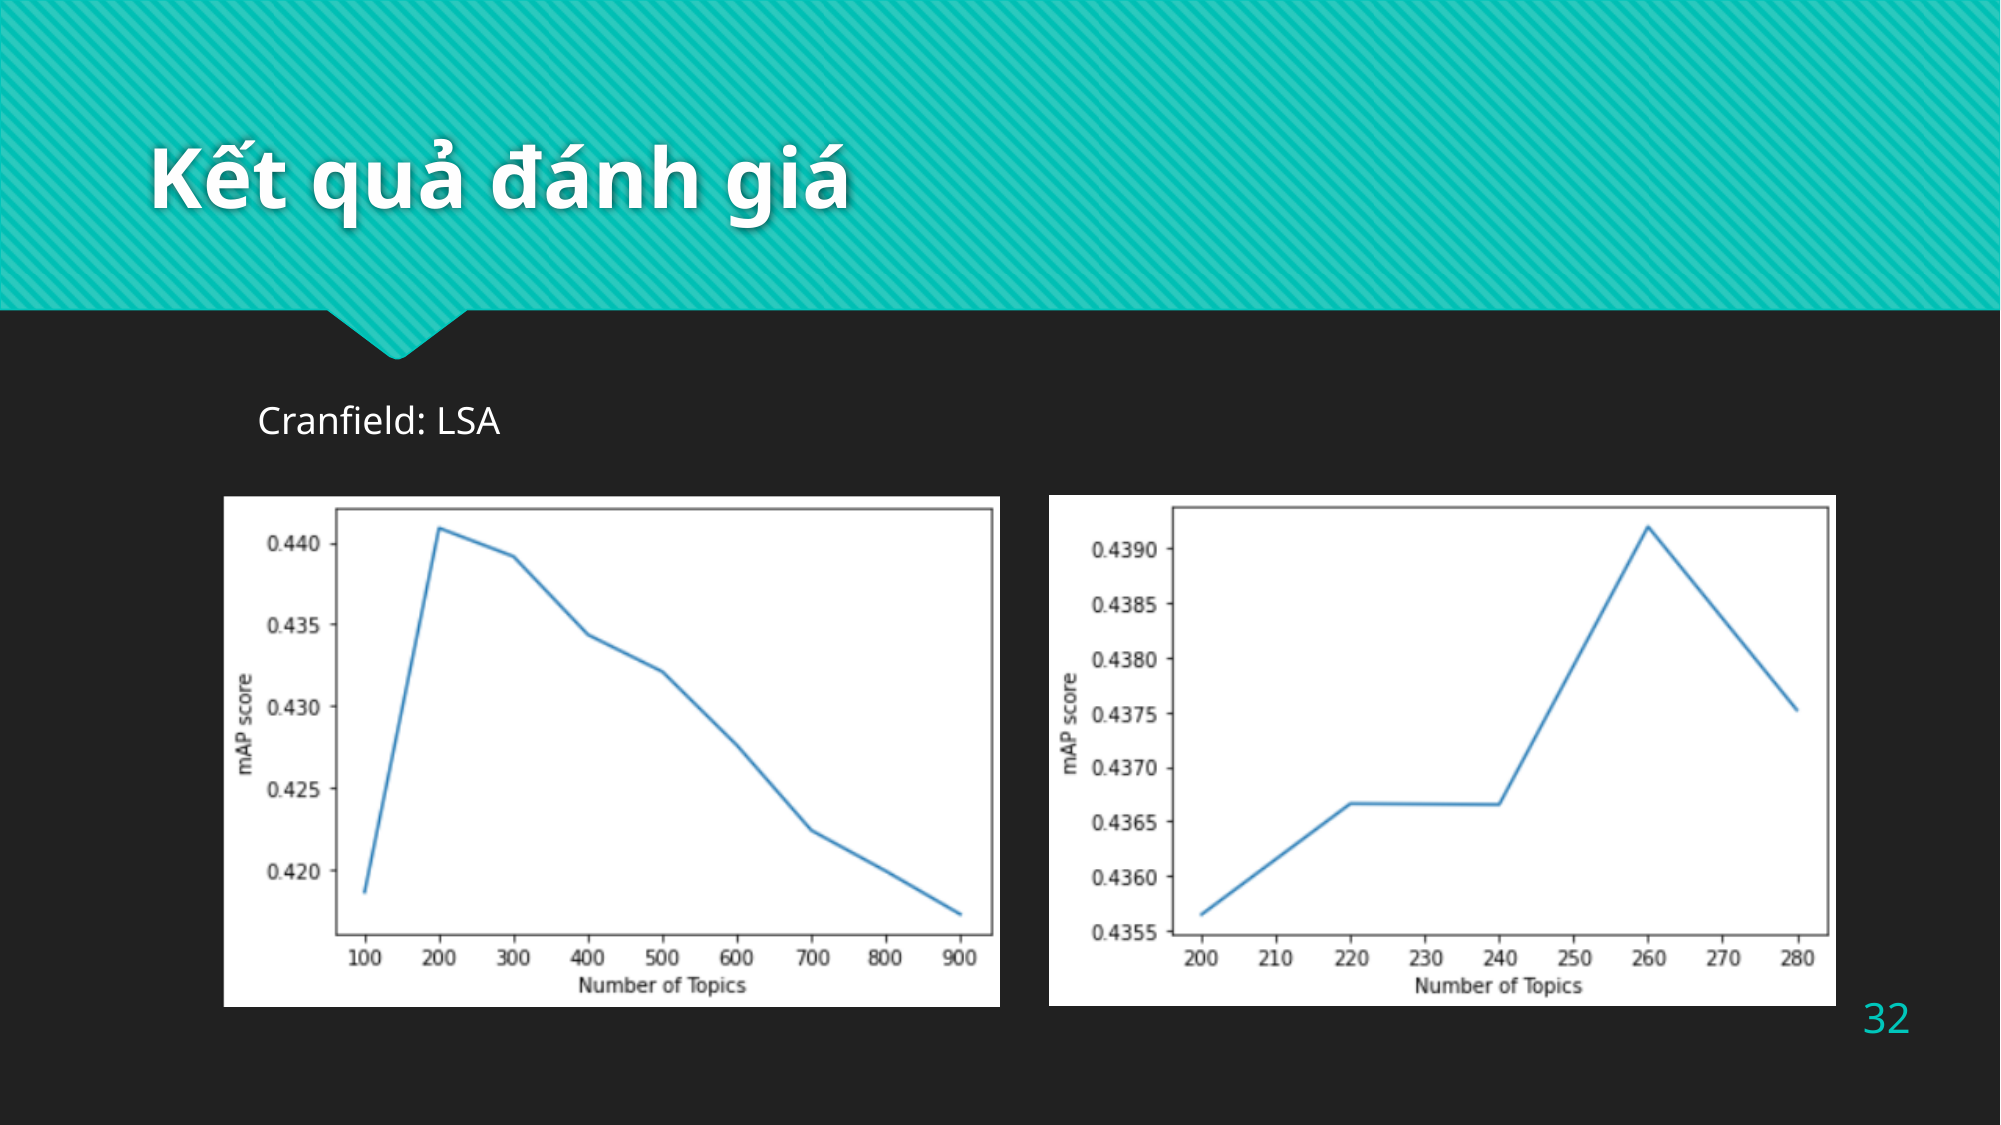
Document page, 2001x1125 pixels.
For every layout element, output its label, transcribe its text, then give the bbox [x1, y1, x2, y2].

picture [221, 495, 1001, 1007]
slide_number 32 [1751, 970, 1926, 1051]
picture [1049, 495, 1836, 1006]
title Kết quả đánh giá [132, 73, 1868, 233]
text_box Cranfield: LSA [242, 389, 516, 449]
